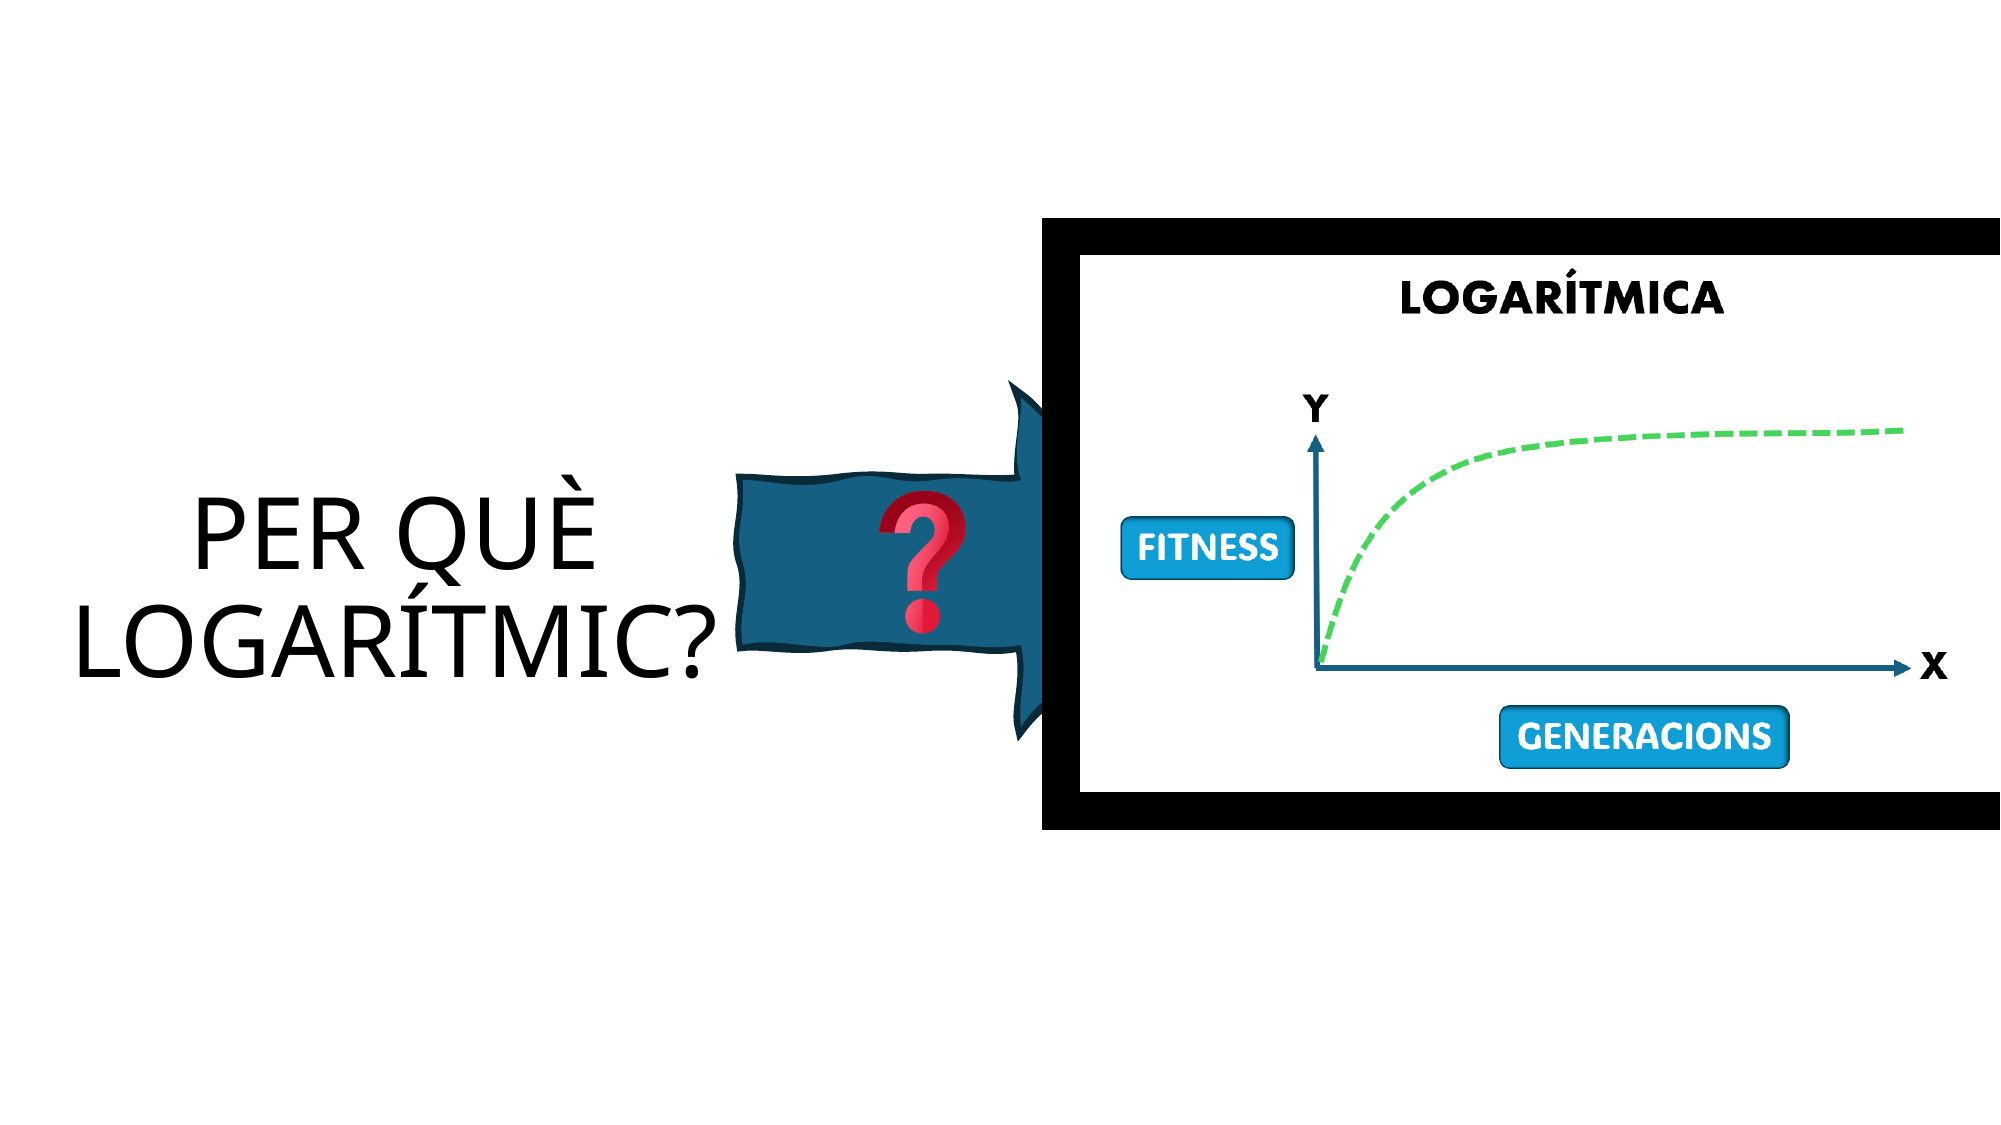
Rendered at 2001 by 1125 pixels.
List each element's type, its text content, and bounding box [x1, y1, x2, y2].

picture [844, 484, 1001, 641]
title PER QUÈ LOGARÍTMIC? [46, 459, 743, 707]
text_box [737, 393, 1042, 731]
picture [1079, 254, 2000, 793]
